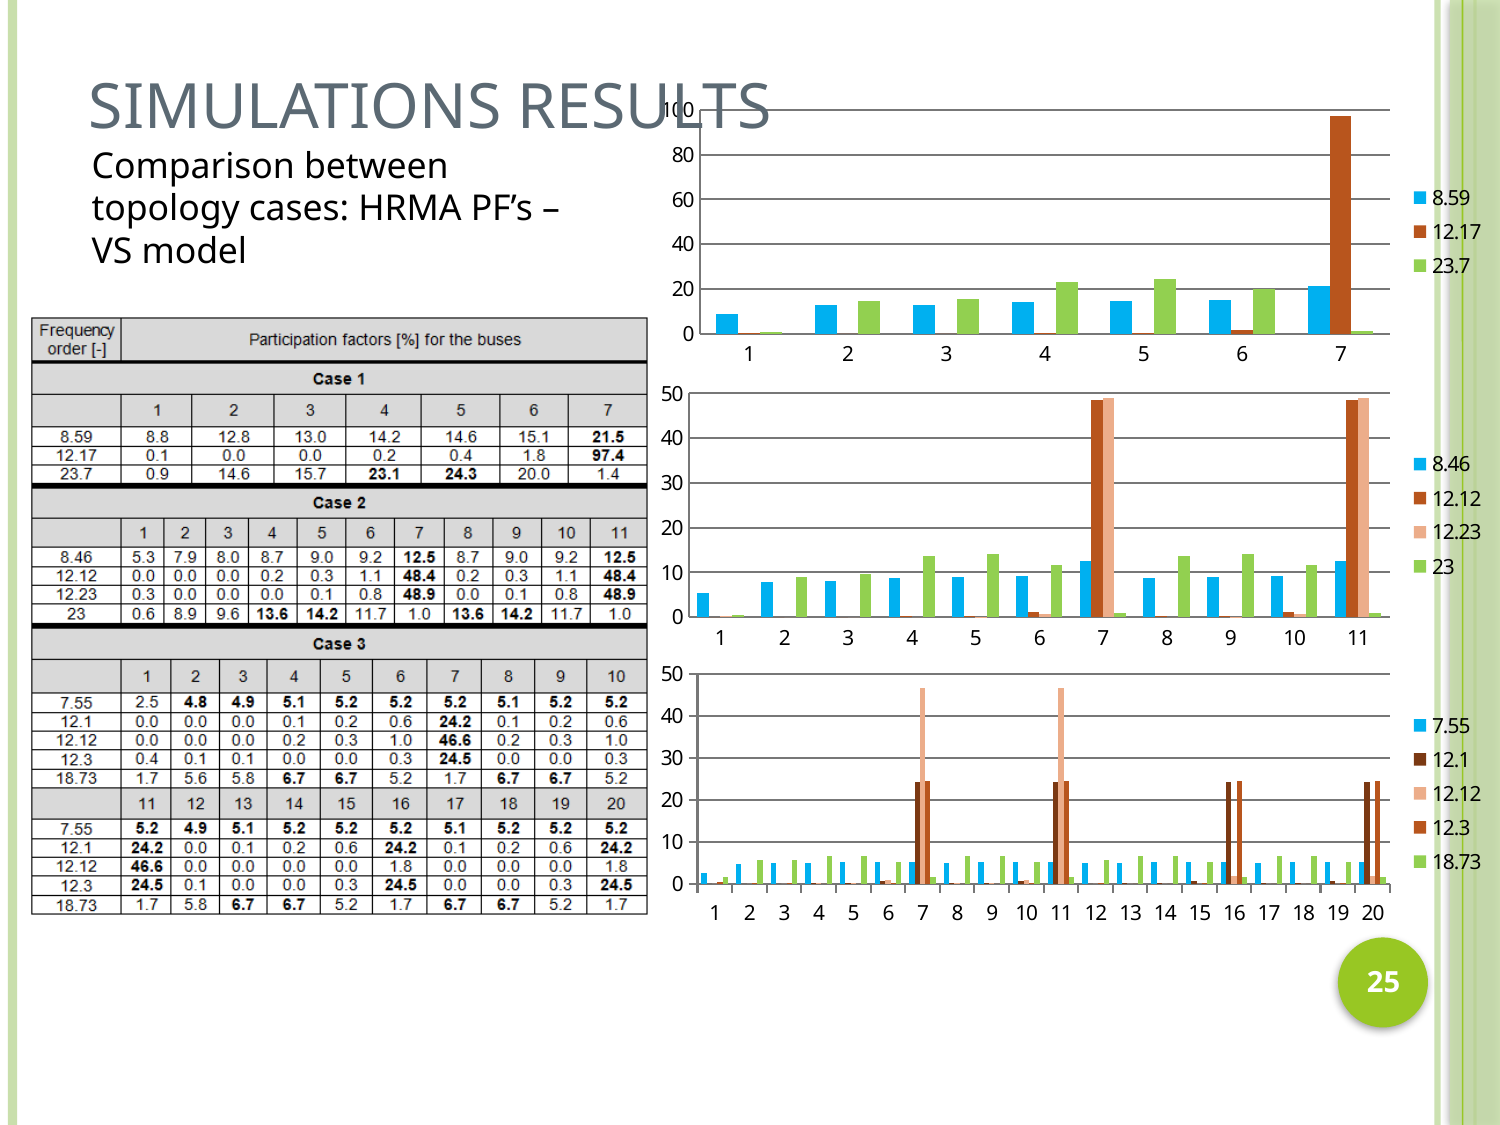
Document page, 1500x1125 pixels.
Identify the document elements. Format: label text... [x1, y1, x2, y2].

text_box Comparison between topology cases: HRMA PF’s – VS model [76, 134, 609, 279]
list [28, 313, 637, 918]
text_box Simulations results [74, 54, 1425, 149]
chart [643, 89, 1500, 933]
slide_number 25 [1333, 942, 1434, 1027]
